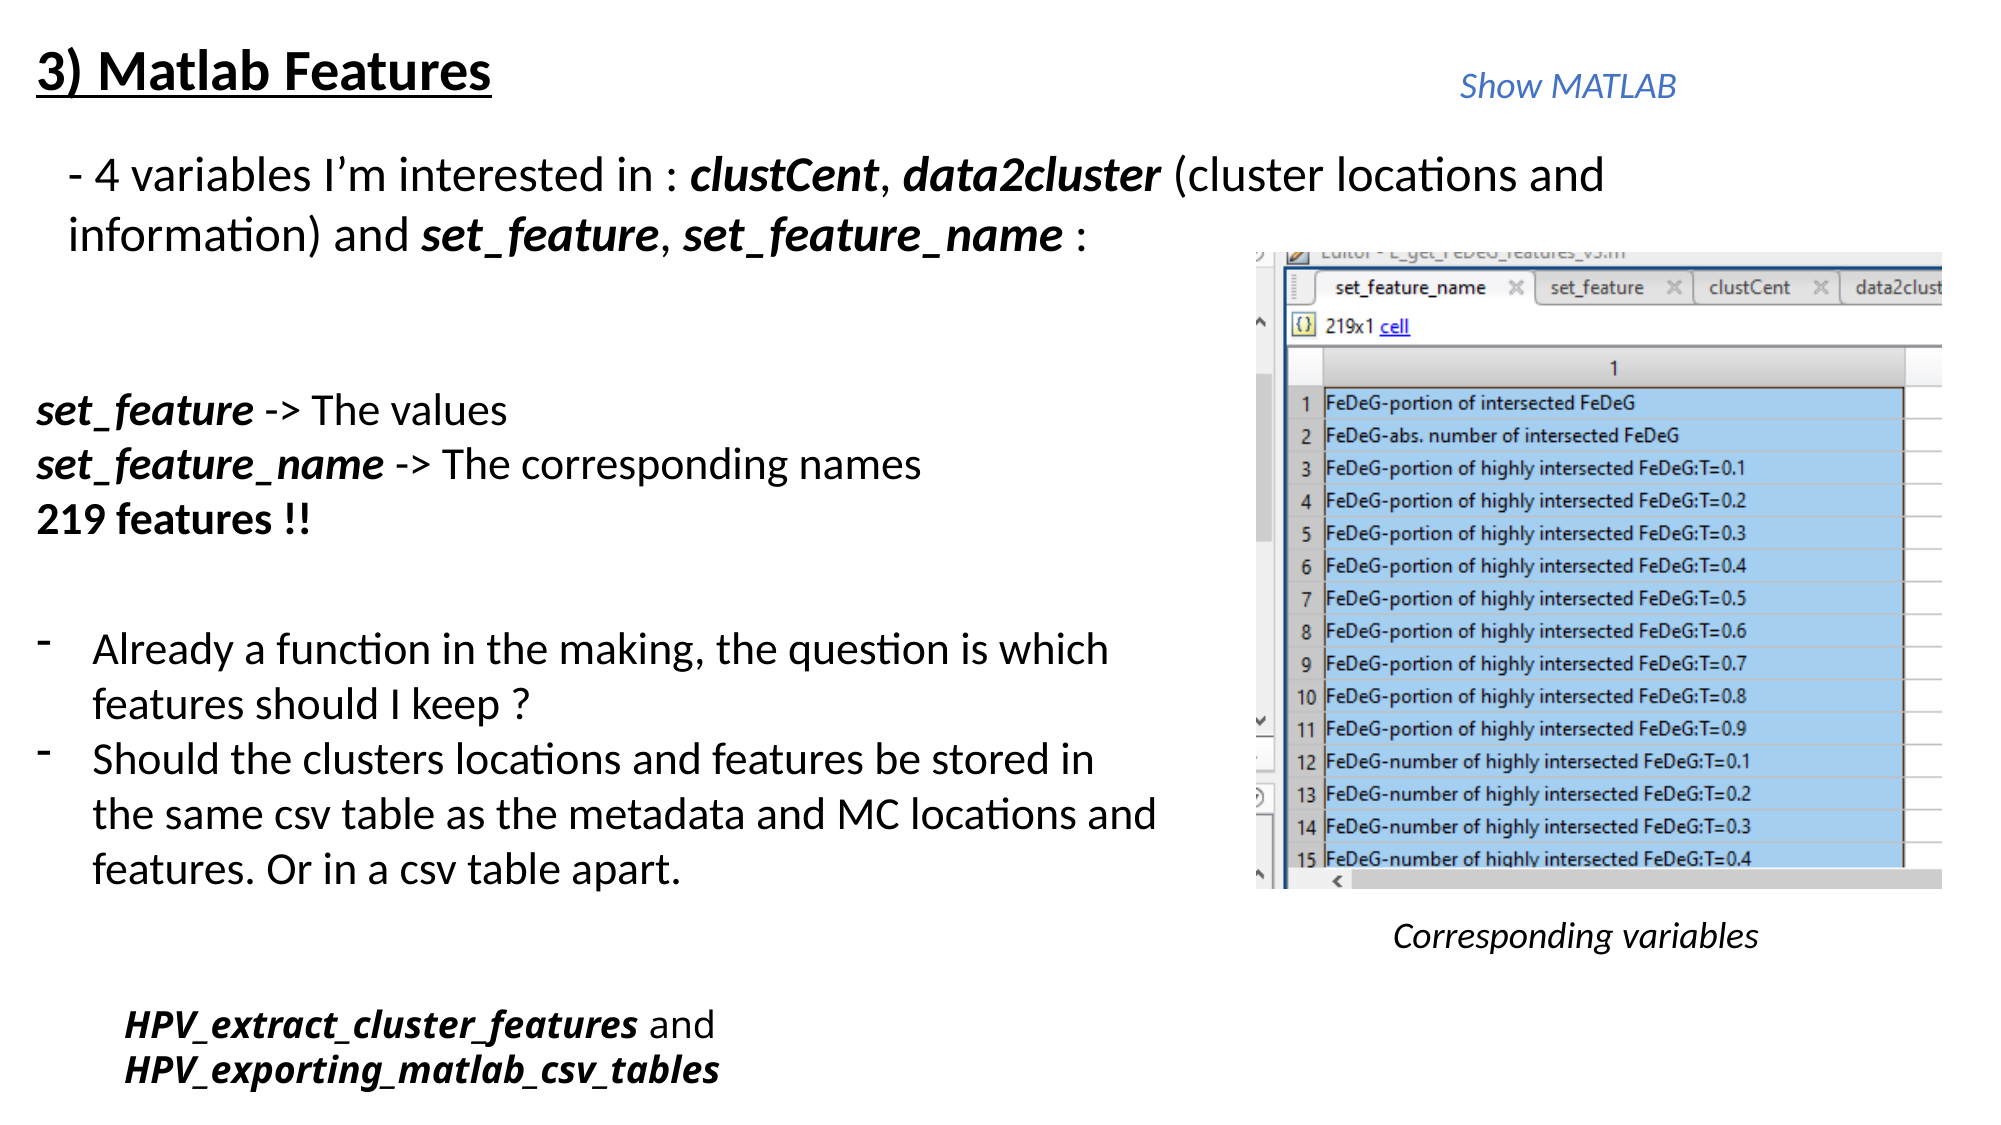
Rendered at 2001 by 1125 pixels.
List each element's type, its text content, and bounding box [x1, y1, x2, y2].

text_box Show MATLAB [1445, 53, 2000, 114]
text_box 3) Matlab Features [21, 33, 1564, 177]
picture [1256, 252, 1942, 889]
text_box - 4 variables I’m interested in : clustCent, data2cluster (cluster locations and information) and set_feature, set_feature_name : [53, 134, 1885, 269]
text_box HPV_extract_cluster_features and HPV_exporting_matlab_csv_tables [109, 993, 1329, 1125]
text_box Already a function in the making, the question is which features should I keep ? Should the clusters locations and features be stored in the same csv table as the metadata and MC locations and features. Or in a csv table apart. [21, 610, 1175, 901]
text_box Corresponding variables [1378, 903, 1942, 964]
text_box set_feature -> The values set_feature_name -> The corresponding names 219 features !! [21, 371, 1175, 607]
